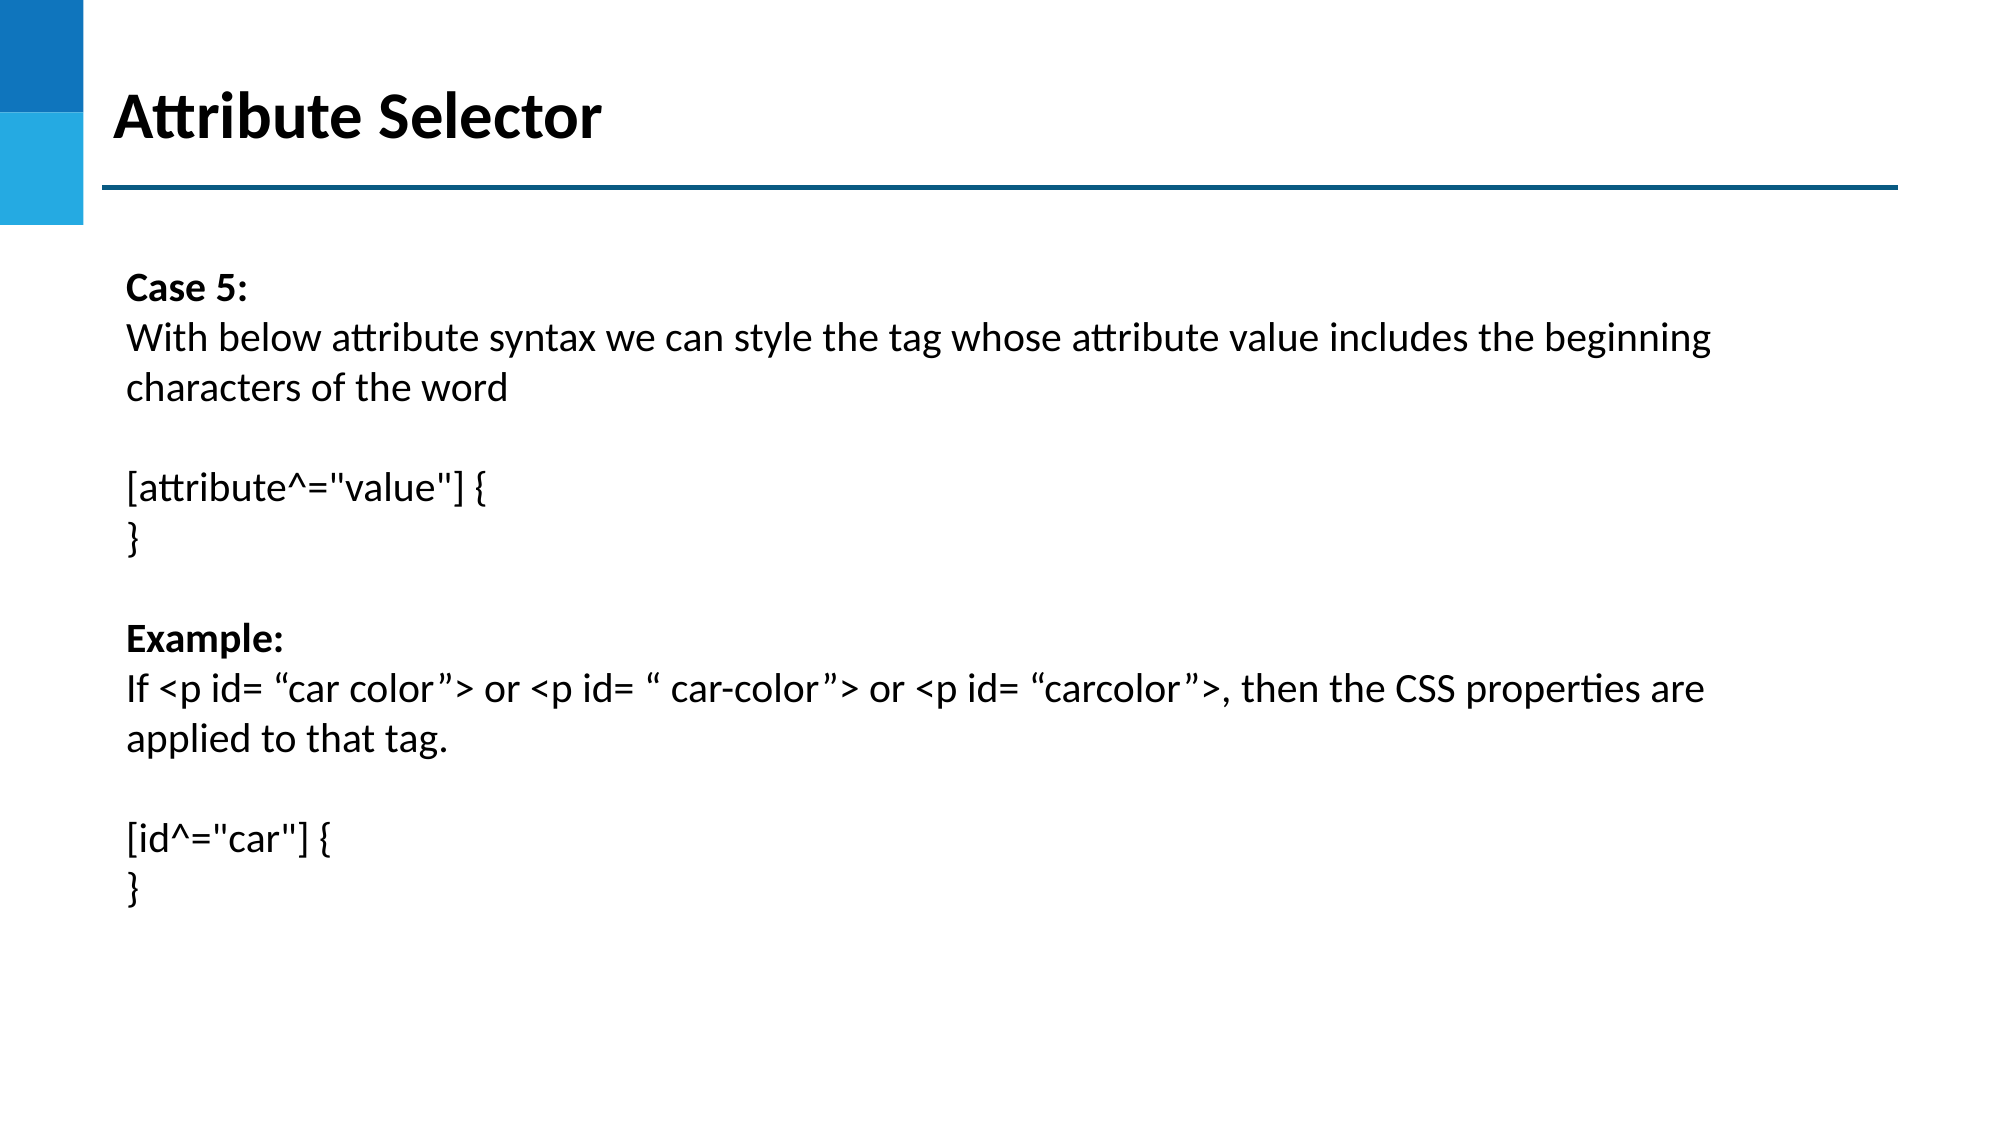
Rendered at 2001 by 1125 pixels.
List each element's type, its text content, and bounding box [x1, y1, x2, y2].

text_box Attribute Selector [111, 68, 1907, 155]
text_box Case 5: With below attribute syntax we can style the tag whose attribute value includes the beginning characters of the word [attribute^="value"] { } Example: If <p id= “car color”> or <p id= “ car-color”> or <p id= “carcolor”>, then the CSS properties are applied to that tag. [id^="car"] { } [111, 245, 1747, 926]
